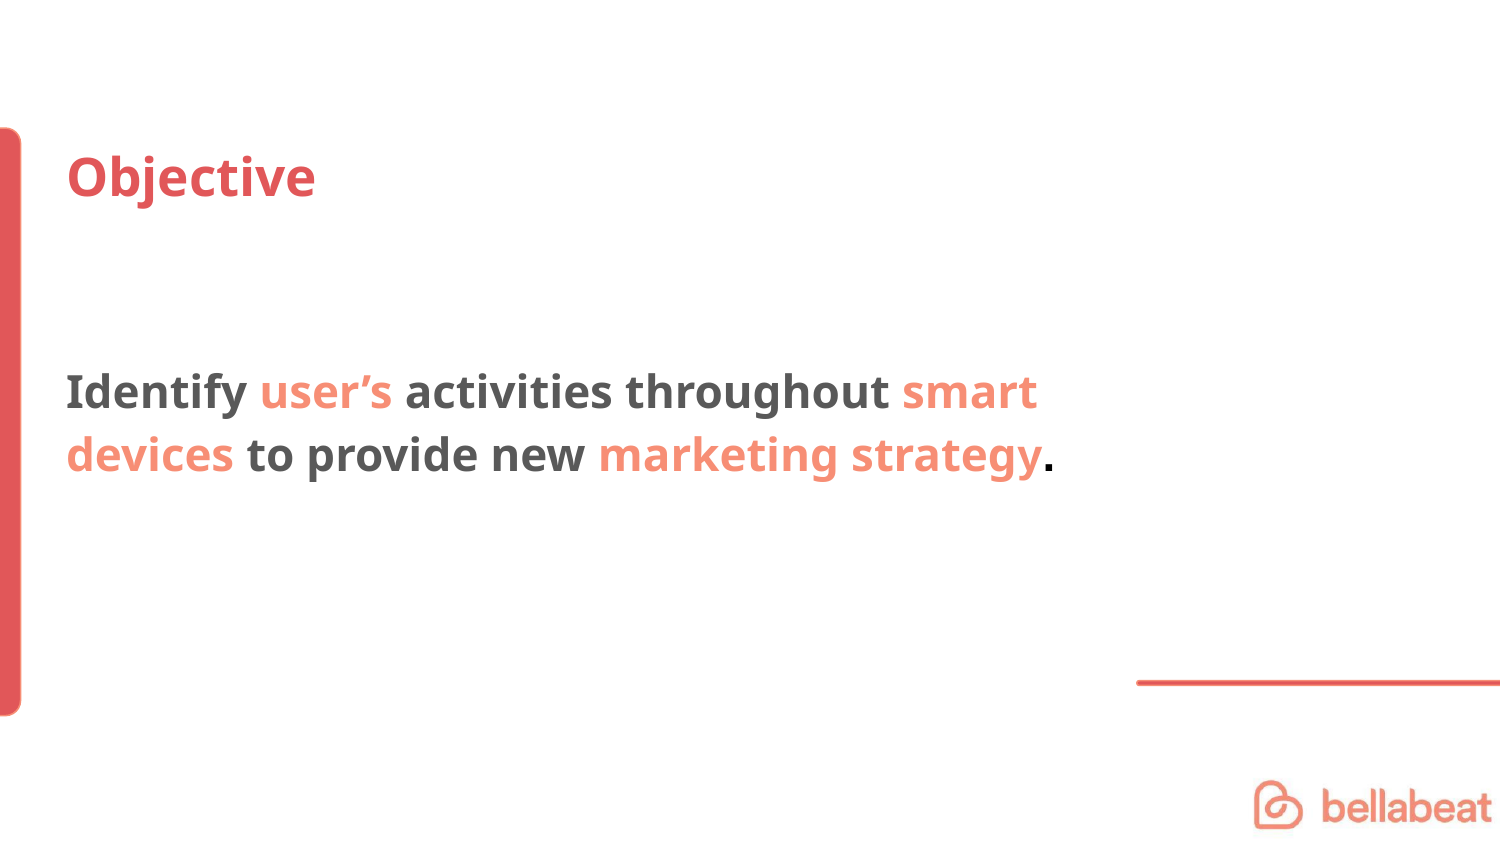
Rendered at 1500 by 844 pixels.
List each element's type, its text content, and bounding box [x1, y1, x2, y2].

title Objective [51, 128, 1449, 222]
list Identify user’s activities throughout smart devices to provide new marketing strategy. [51, 339, 1137, 505]
text_box [1136, 680, 1500, 686]
picture [1240, 765, 1500, 844]
text_box [0, 128, 21, 716]
